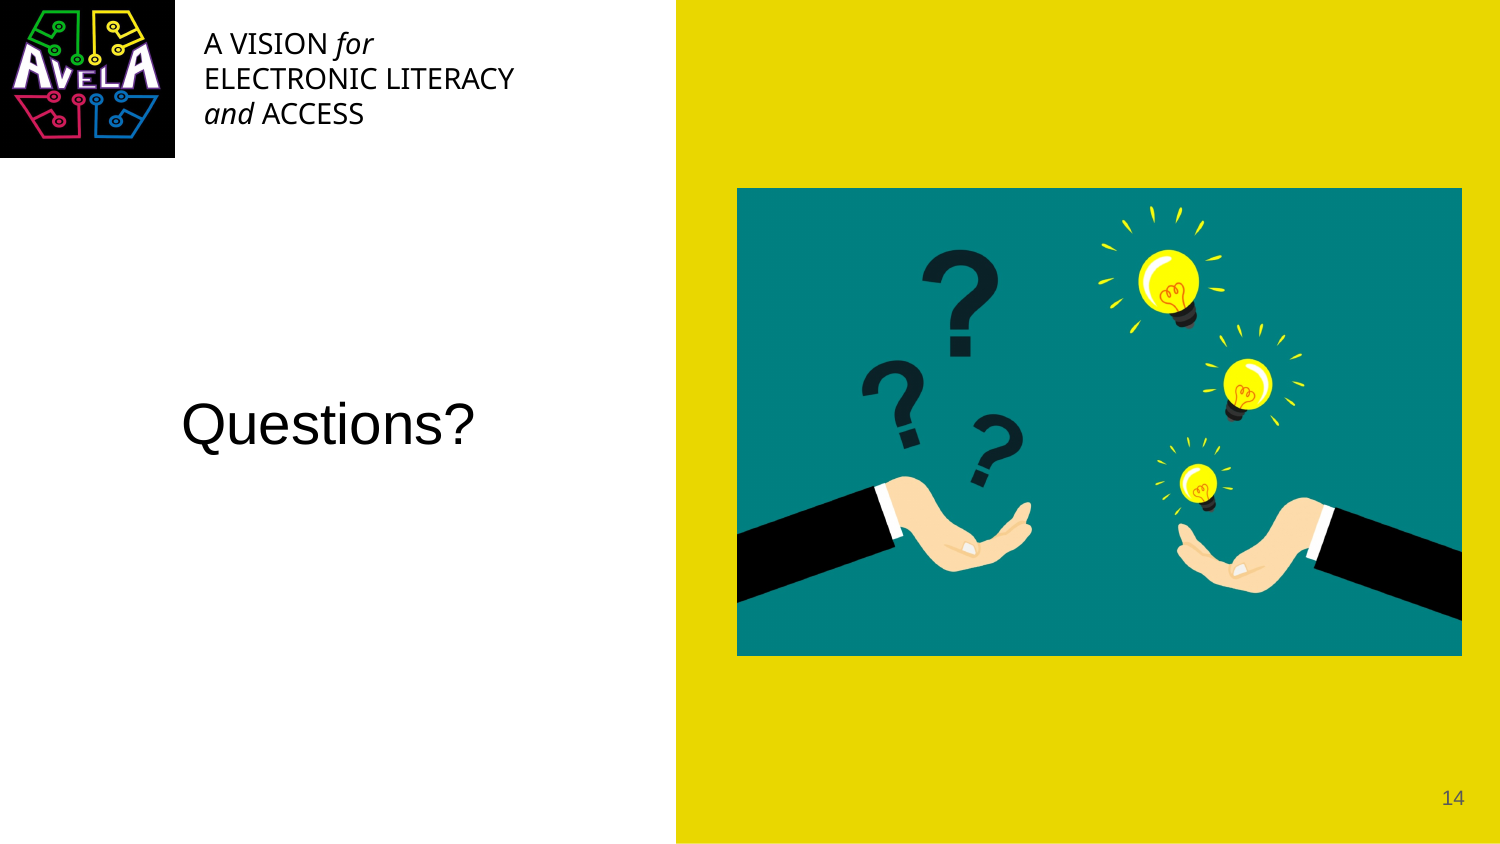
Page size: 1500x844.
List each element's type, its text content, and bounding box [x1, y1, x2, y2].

picture [0, 0, 175, 158]
slide_number ‹#› [1389, 764, 1480, 830]
title Questions? [166, 371, 509, 472]
picture [736, 188, 1462, 656]
